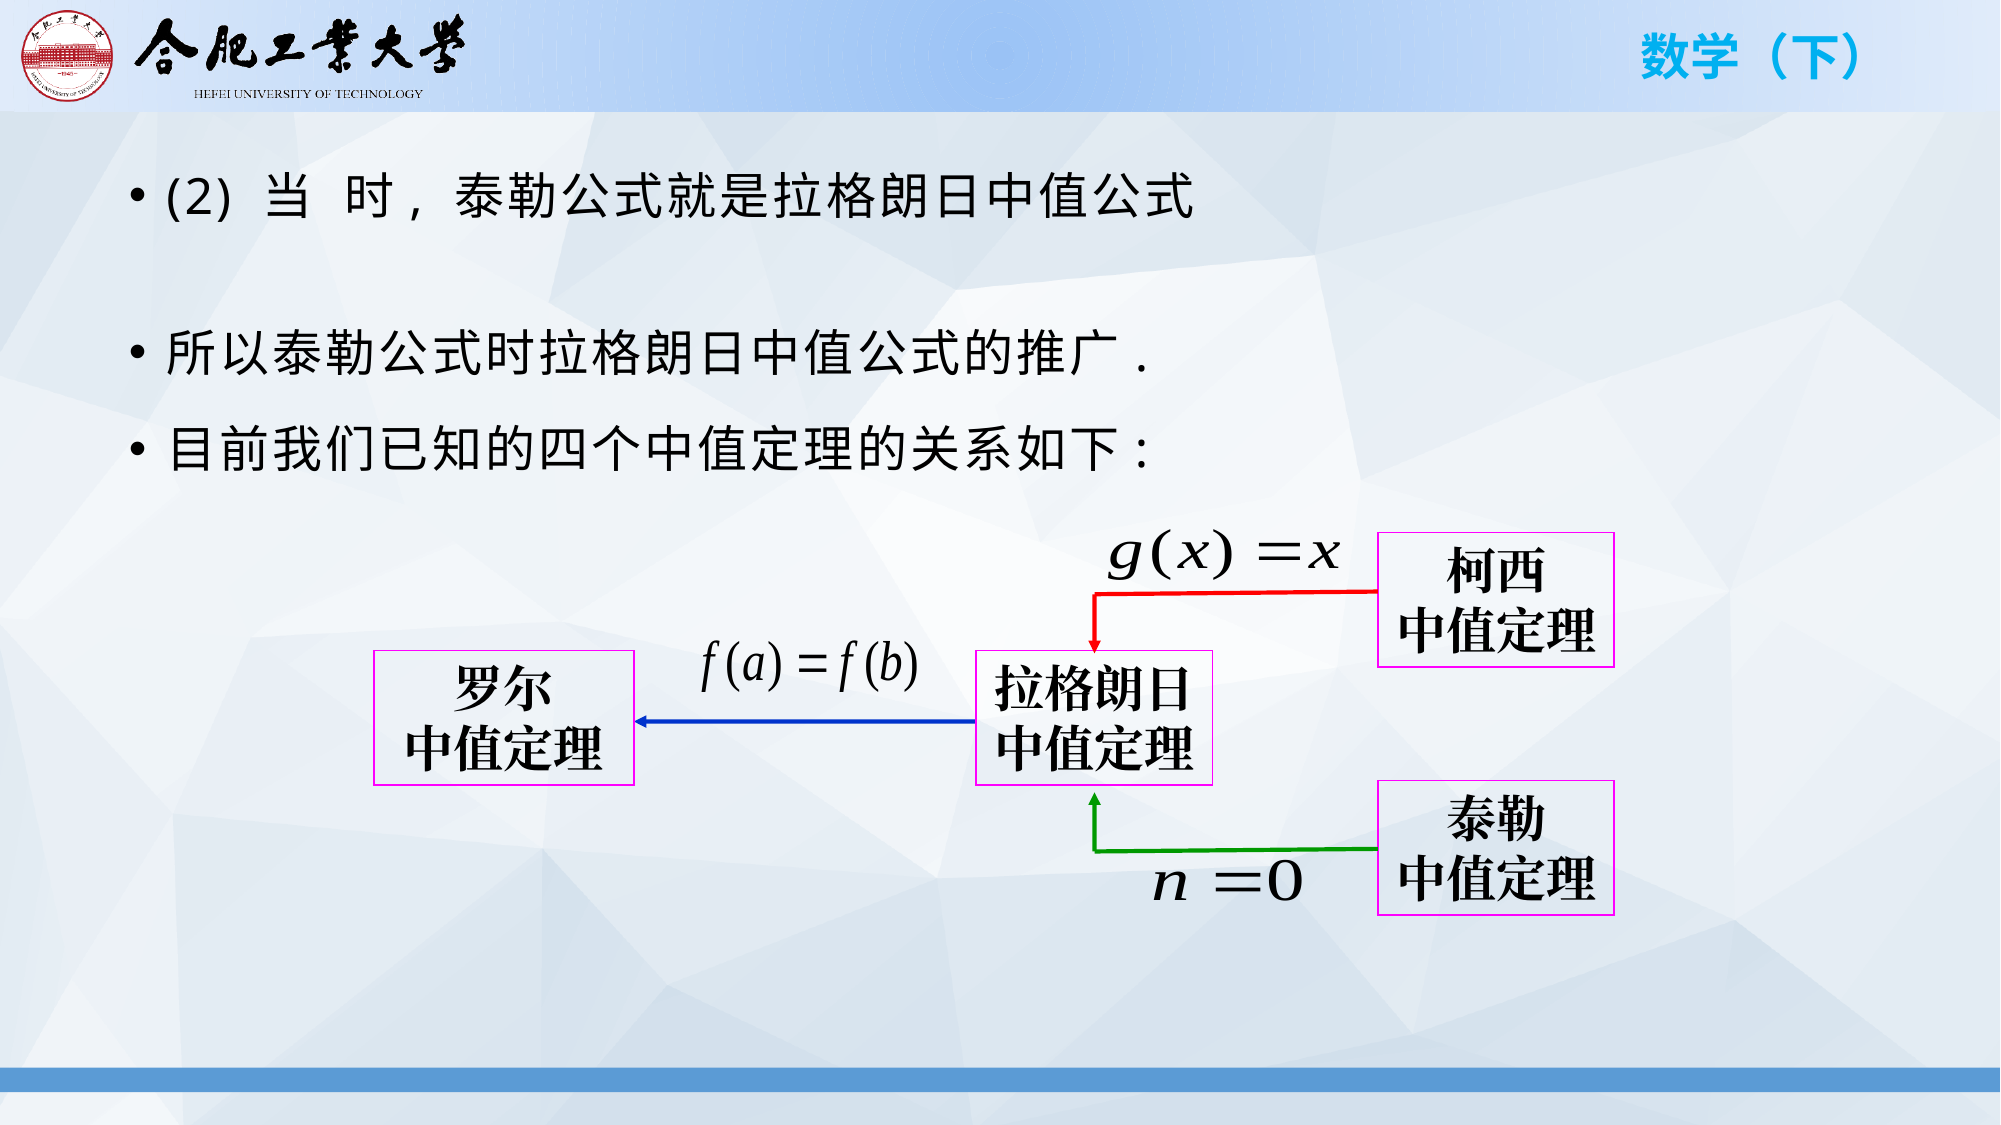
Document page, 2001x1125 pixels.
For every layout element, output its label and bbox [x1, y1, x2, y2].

picture [134, 13, 465, 98]
picture [21, 10, 113, 102]
picture [0, 0, 2001, 1125]
text_box [373, 516, 1615, 917]
